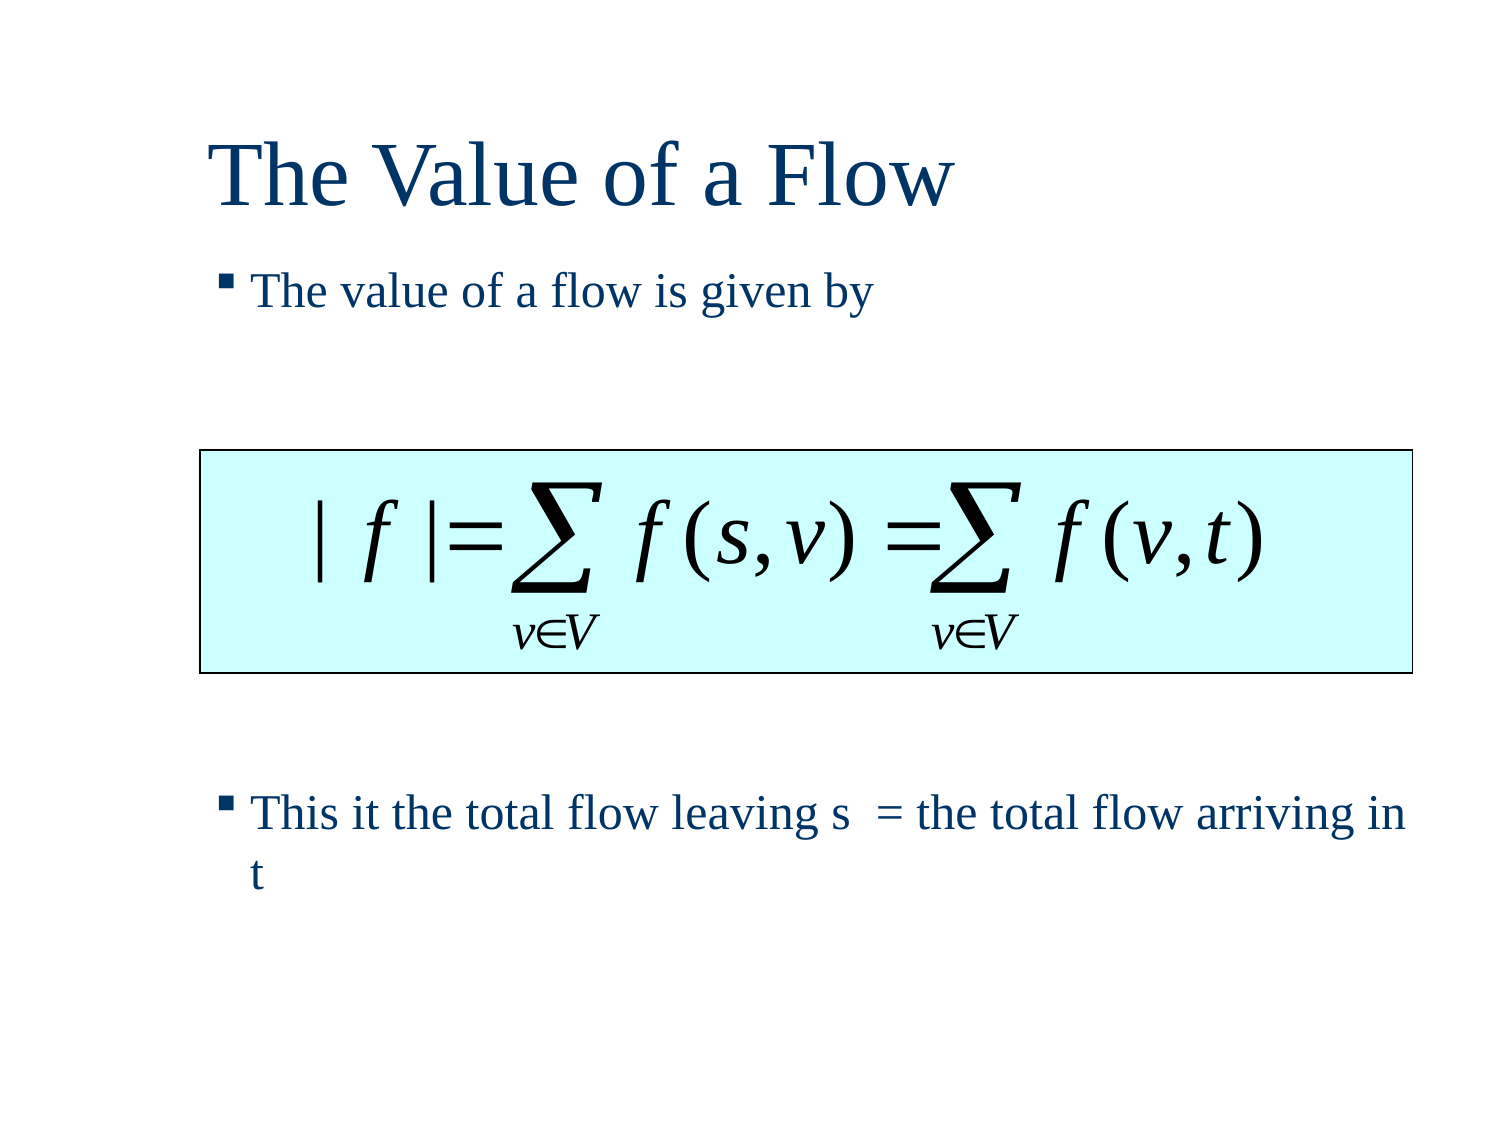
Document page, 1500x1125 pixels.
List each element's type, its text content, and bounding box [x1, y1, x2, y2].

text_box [199, 449, 1413, 674]
title The Value of a Flow [192, 74, 1468, 263]
text_box The value of a flow is given by [199, 249, 1413, 325]
text_box This it the total flow leaving s = the total flow arriving in t [199, 712, 1432, 908]
